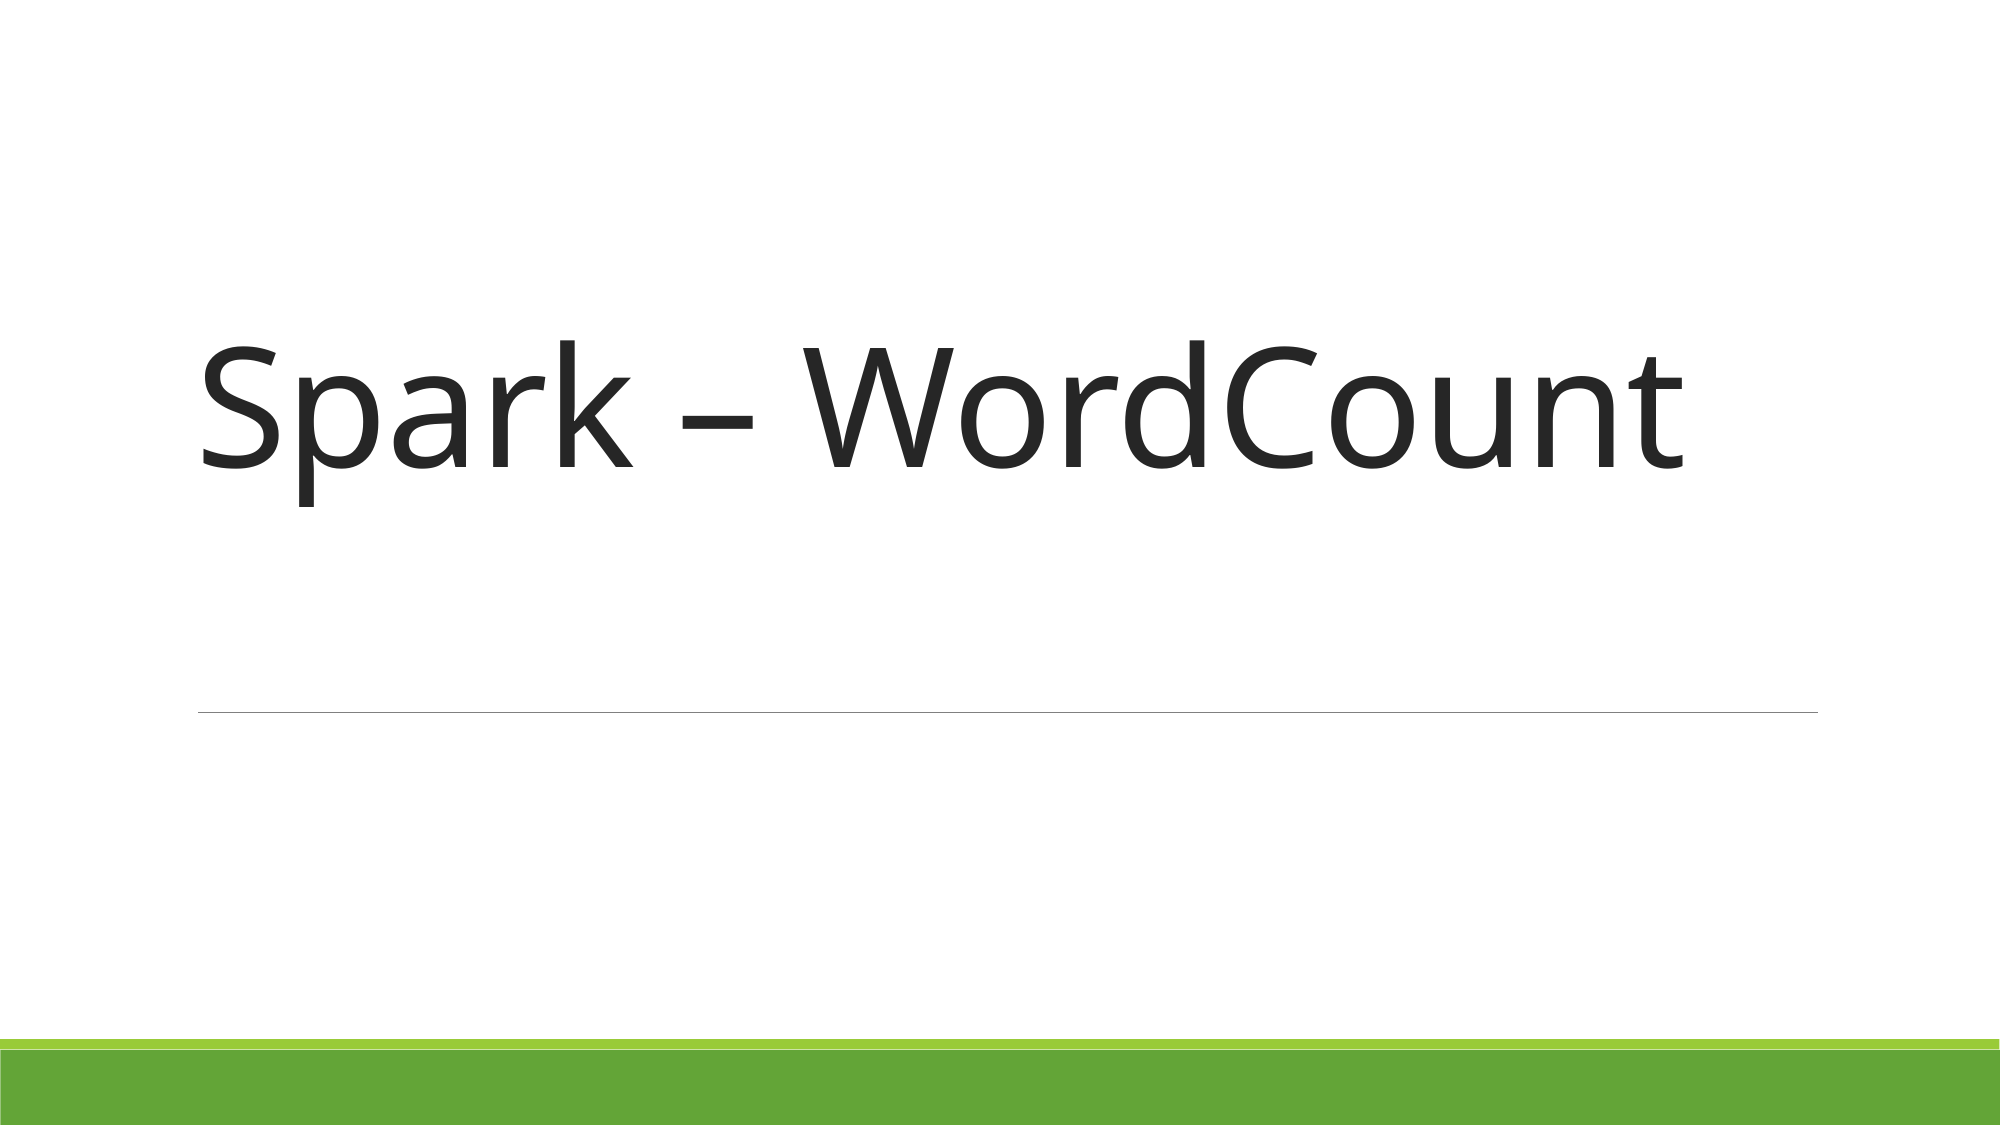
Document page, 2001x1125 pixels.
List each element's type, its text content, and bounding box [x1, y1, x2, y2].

title Spark – WordCount [180, 124, 1830, 710]
